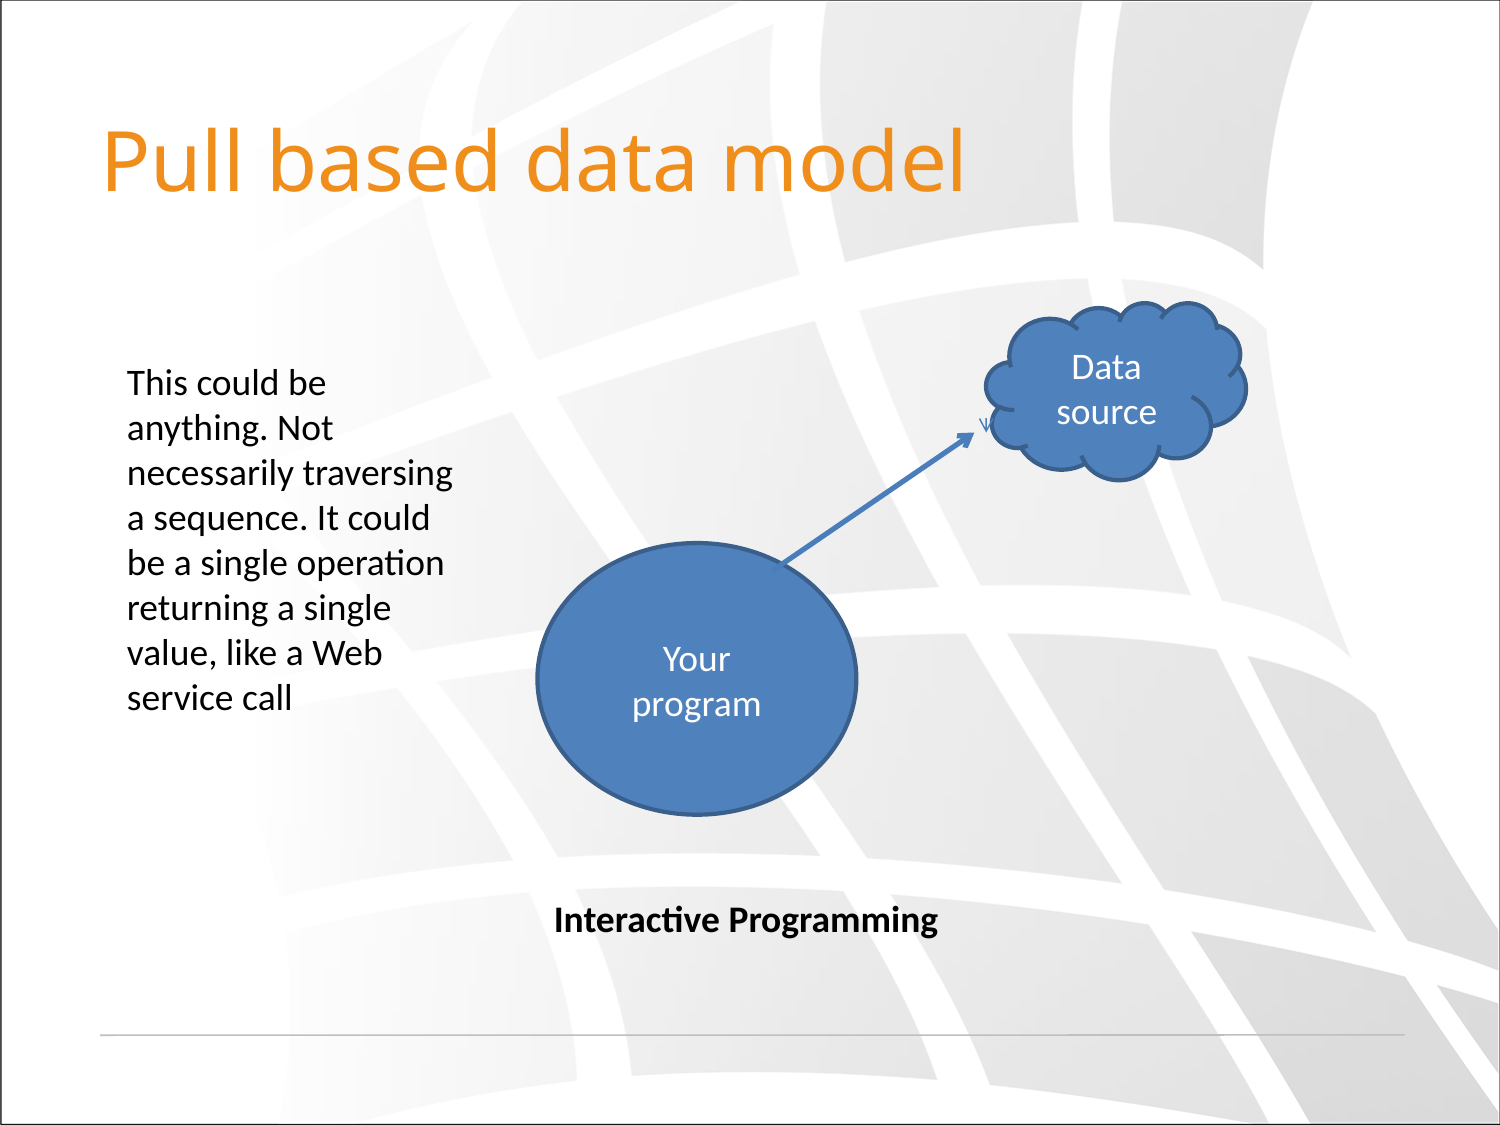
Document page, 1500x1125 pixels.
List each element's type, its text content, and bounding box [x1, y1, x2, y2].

picture [0, 0, 1500, 1125]
text_box Data source [983, 301, 1249, 483]
text_box Interactive Programming [538, 888, 954, 948]
title Pull based data model [100, 78, 1412, 245]
text_box This could be anything. Not necessarily traversing a sequence. It could be a single operation returning a single value, like a Web service call [112, 350, 479, 726]
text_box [771, 432, 975, 572]
text_box Your program [535, 540, 859, 817]
